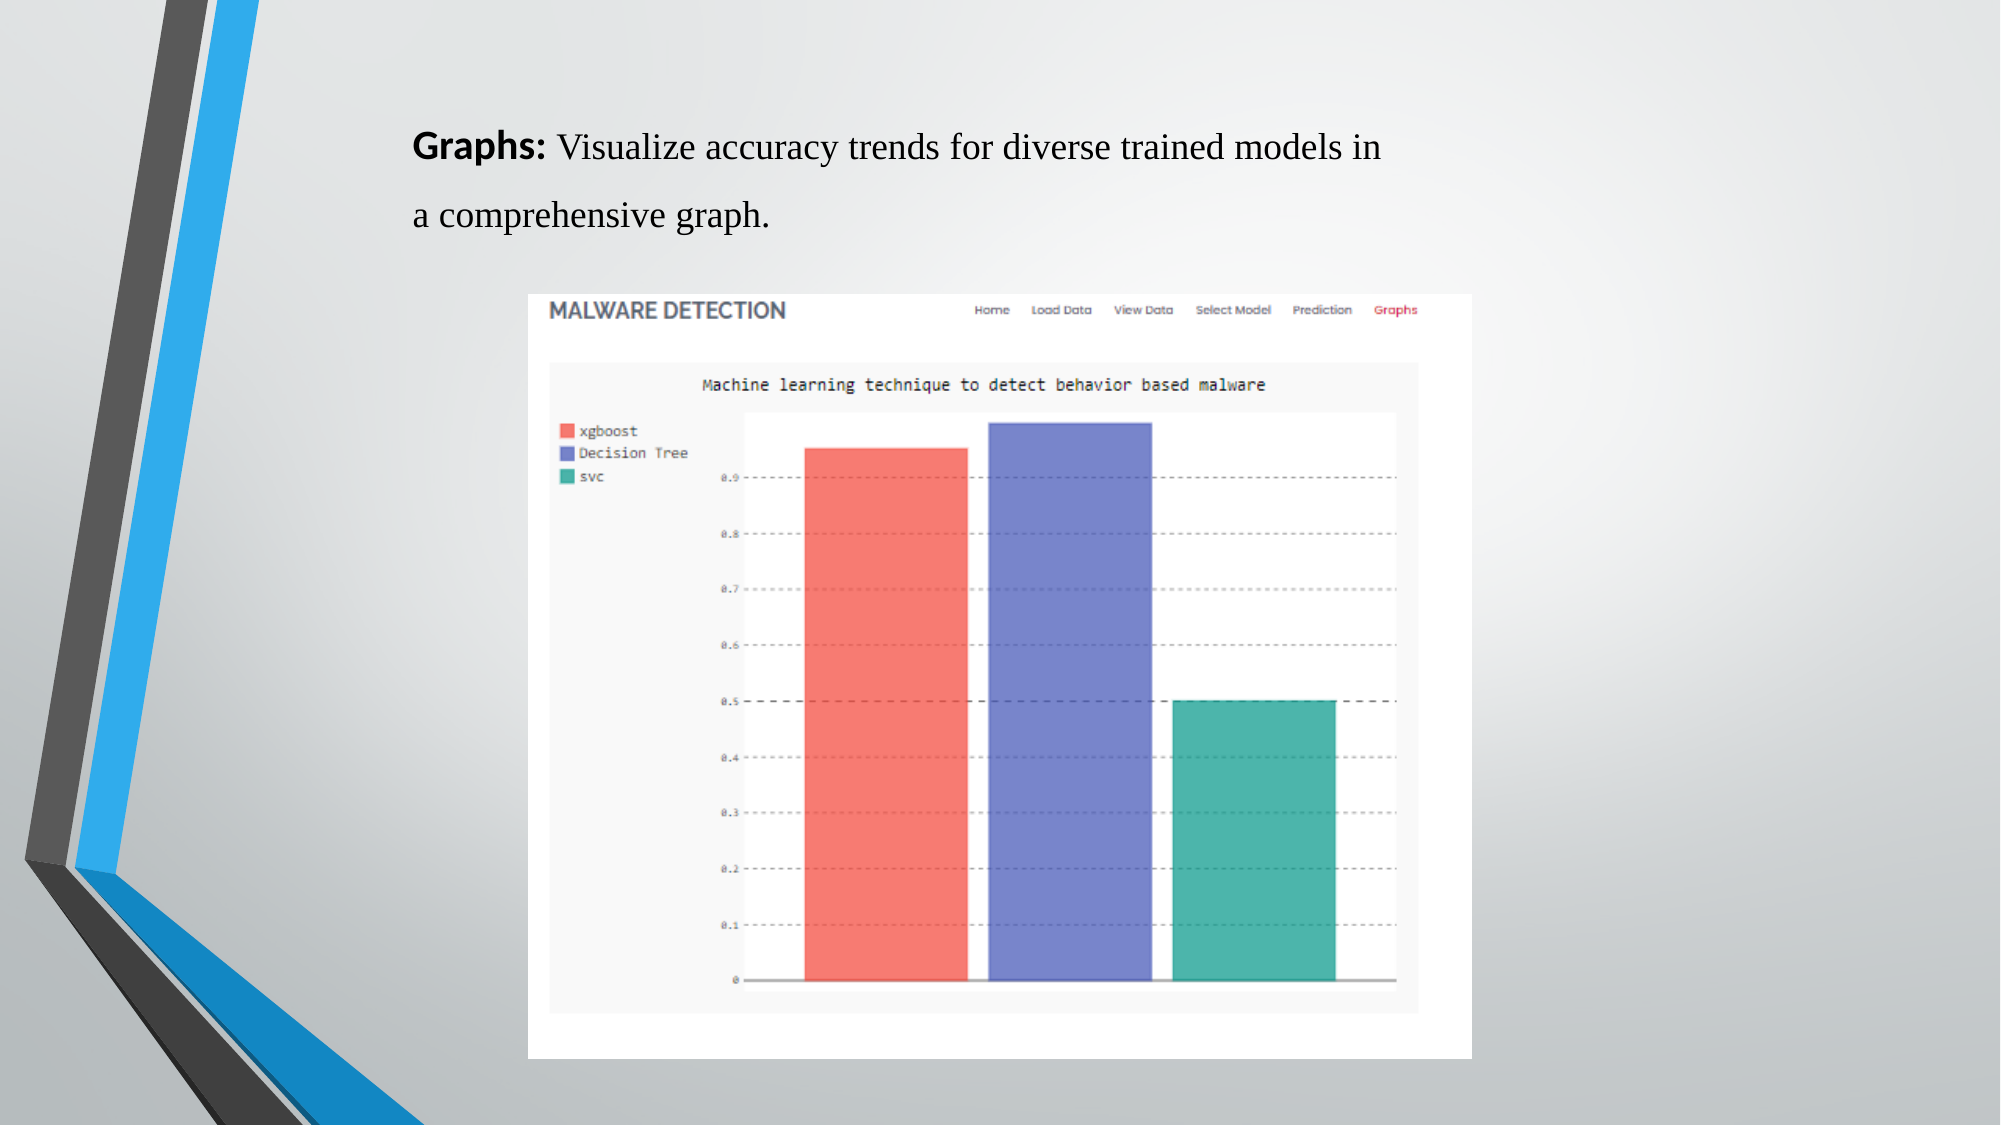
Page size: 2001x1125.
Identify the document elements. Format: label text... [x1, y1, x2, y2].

text_box Graphs: Visualize accuracy trends for diverse trained models in a comprehensive graph. [398, 85, 1398, 243]
picture [528, 294, 1472, 1059]
